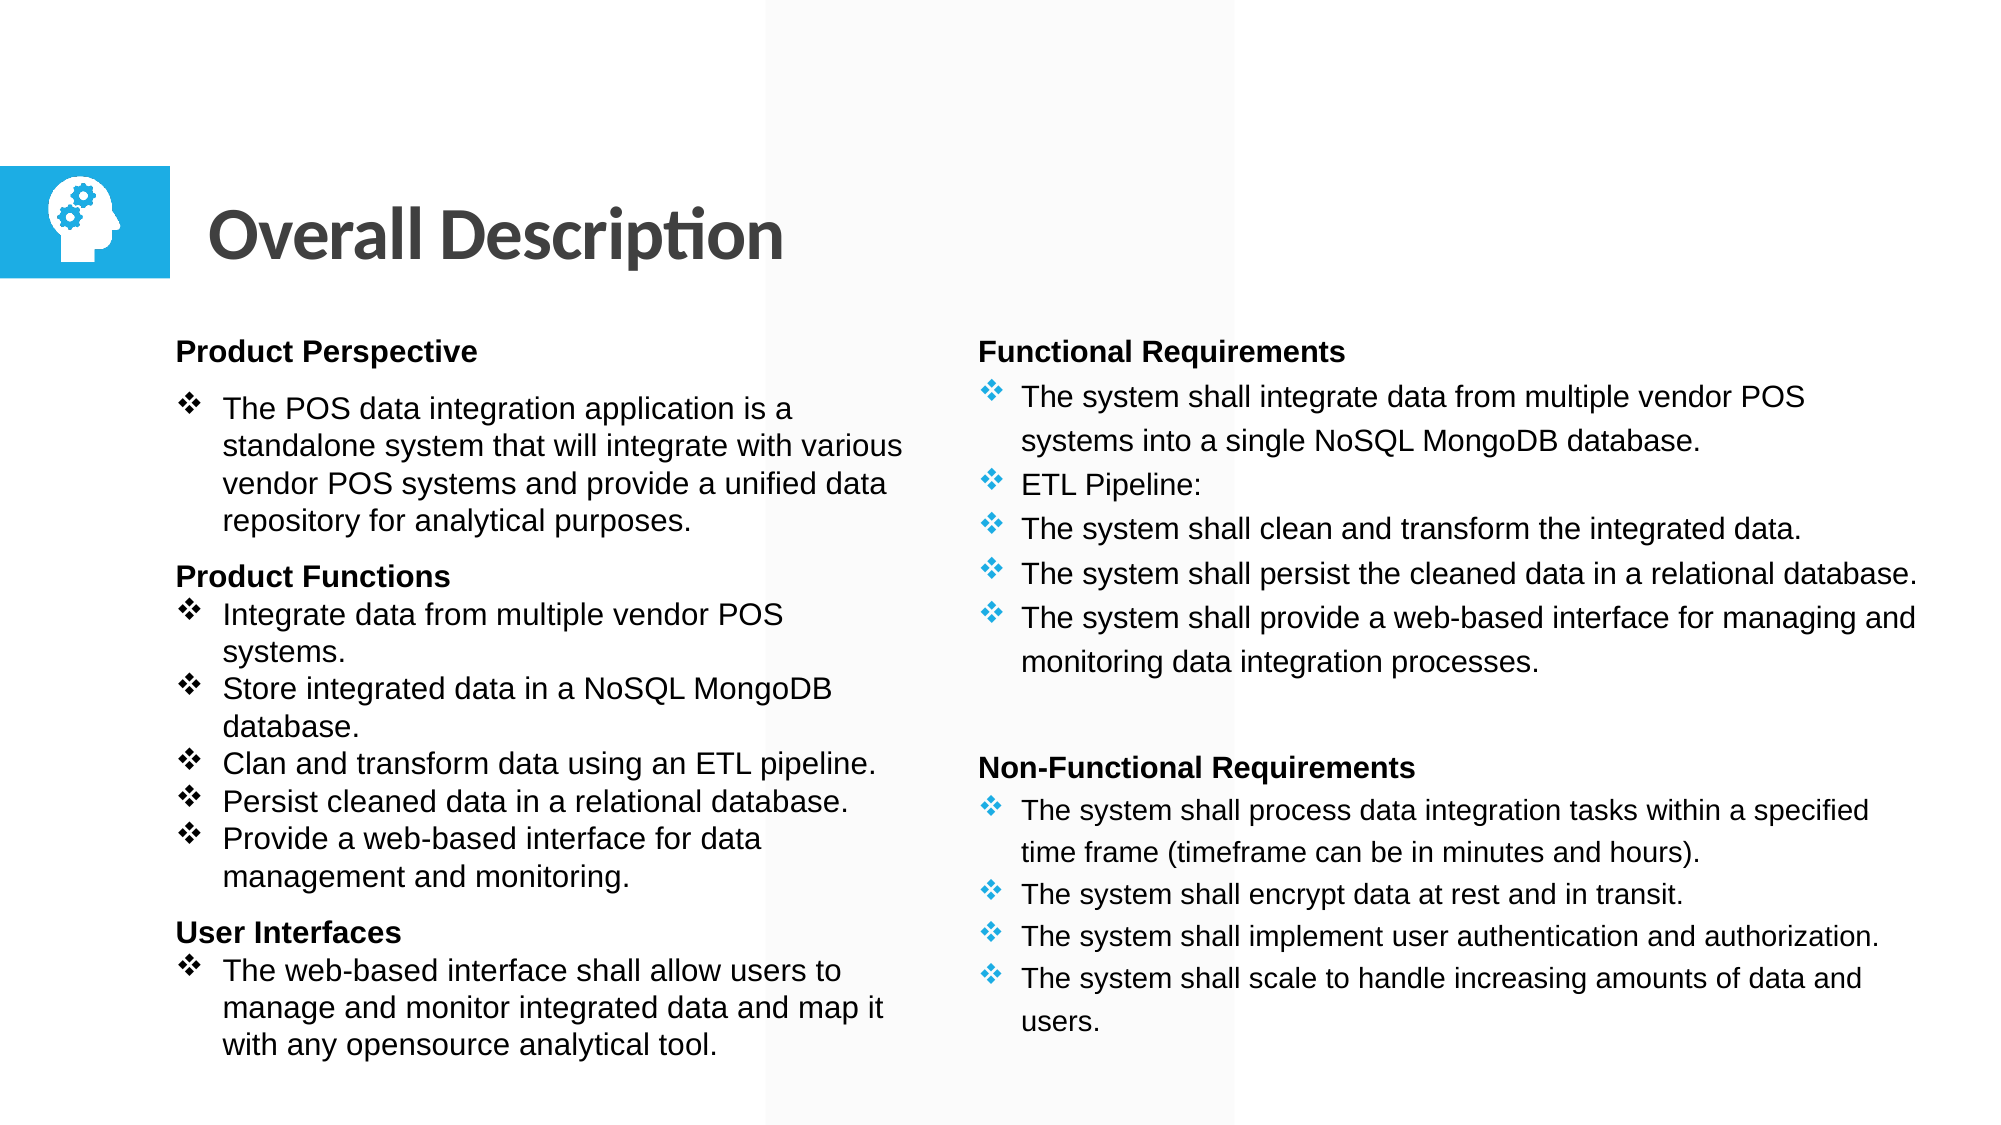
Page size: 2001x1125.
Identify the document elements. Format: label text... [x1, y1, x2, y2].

text_box [32, 169, 136, 273]
text_box Product Perspective The POS data integration application is a standalone system that will integrate with various vendor POS systems and provide a unified data repository for analytical purposes. Product Functions Integrate data from multiple vendor POS systems. Store integrated data in a NoSQL MongoDB database. Clan and transform data using an ETL pipeline. Persist cleaned data in a relational database. Provide a web-based interface for data management and monitoring. User Interfaces The web-based interface shall allow users to manage and monitor integrated data and map it with any opensource analytical tool. [160, 324, 930, 1107]
list Functional Requirements The system shall integrate data from multiple vendor POS systems into a single NoSQL MongoDB database. ETL Pipeline: The system shall clean and transform the integrated data. The system shall persist the cleaned data in a relational database. The system shall provide a web-based interface for managing and monitoring data integration processes. Non-Functional Requirements The system shall process data integration tasks within a specified time frame (timeframe can be in minutes and hours). The system shall encrypt data at rest and in transit. The system shall implement user authentication and authorization. The system shall scale to handle increasing amounts of data and users. [978, 324, 1926, 1056]
title Overall Description [193, 159, 1087, 284]
